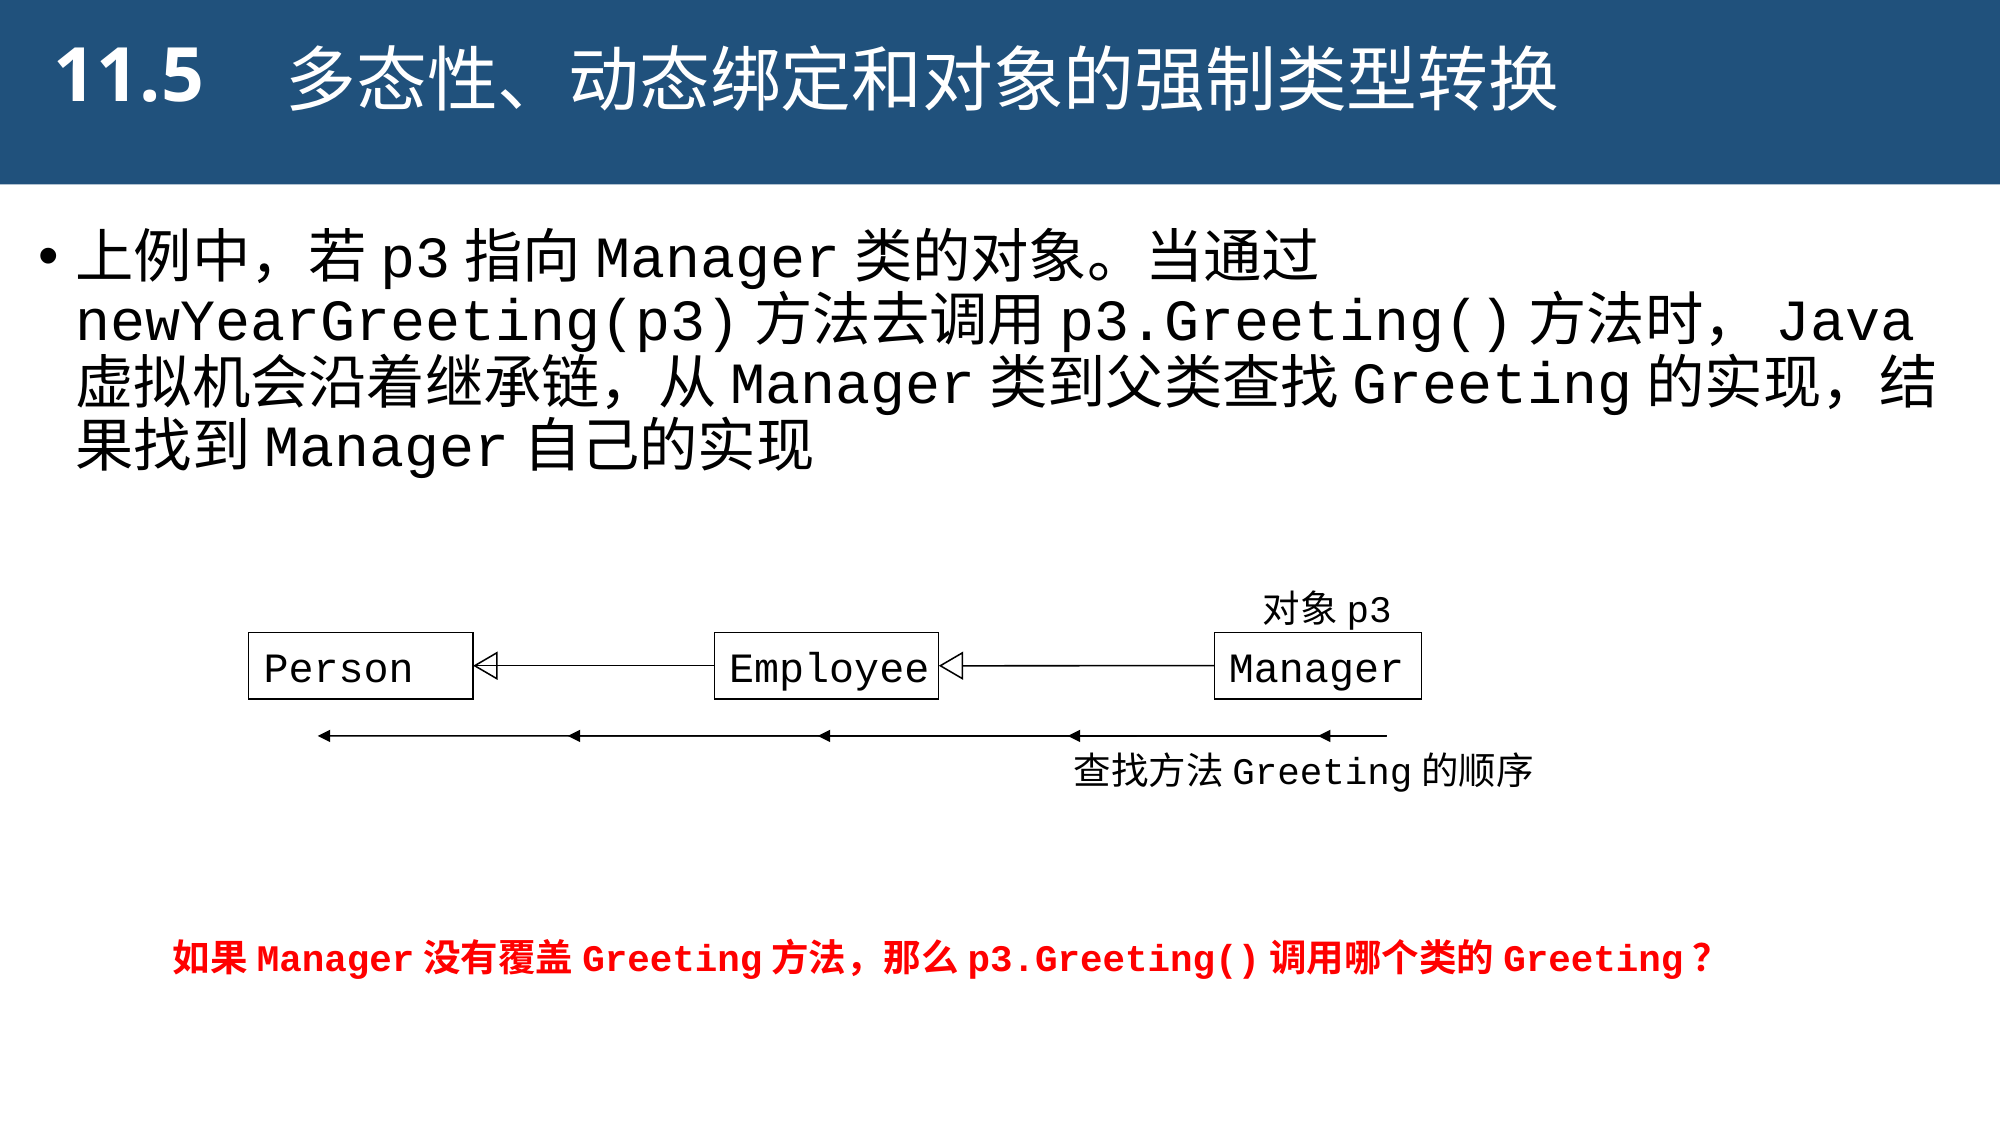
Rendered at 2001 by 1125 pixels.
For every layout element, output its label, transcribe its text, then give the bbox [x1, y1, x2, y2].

text_box 上例中，若p3指向Manager类的对象。当通过newYearGreeting(p3)方法去调用p3.Greeting()方法时，Java虚拟机会沿着继承链，从Manager类到父类查找Greeting的实现，结果找到Manager自己的实现 [23, 220, 2000, 988]
list 11.5 [38, 28, 244, 166]
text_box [248, 577, 1582, 801]
text_box 如果Manager没有覆盖Greeting方法，那么p3.Greeting()调用哪个类的Greeting？ [158, 926, 1745, 986]
list 多态性、动态绑定和对象的强制类型转换 [270, 36, 1880, 119]
